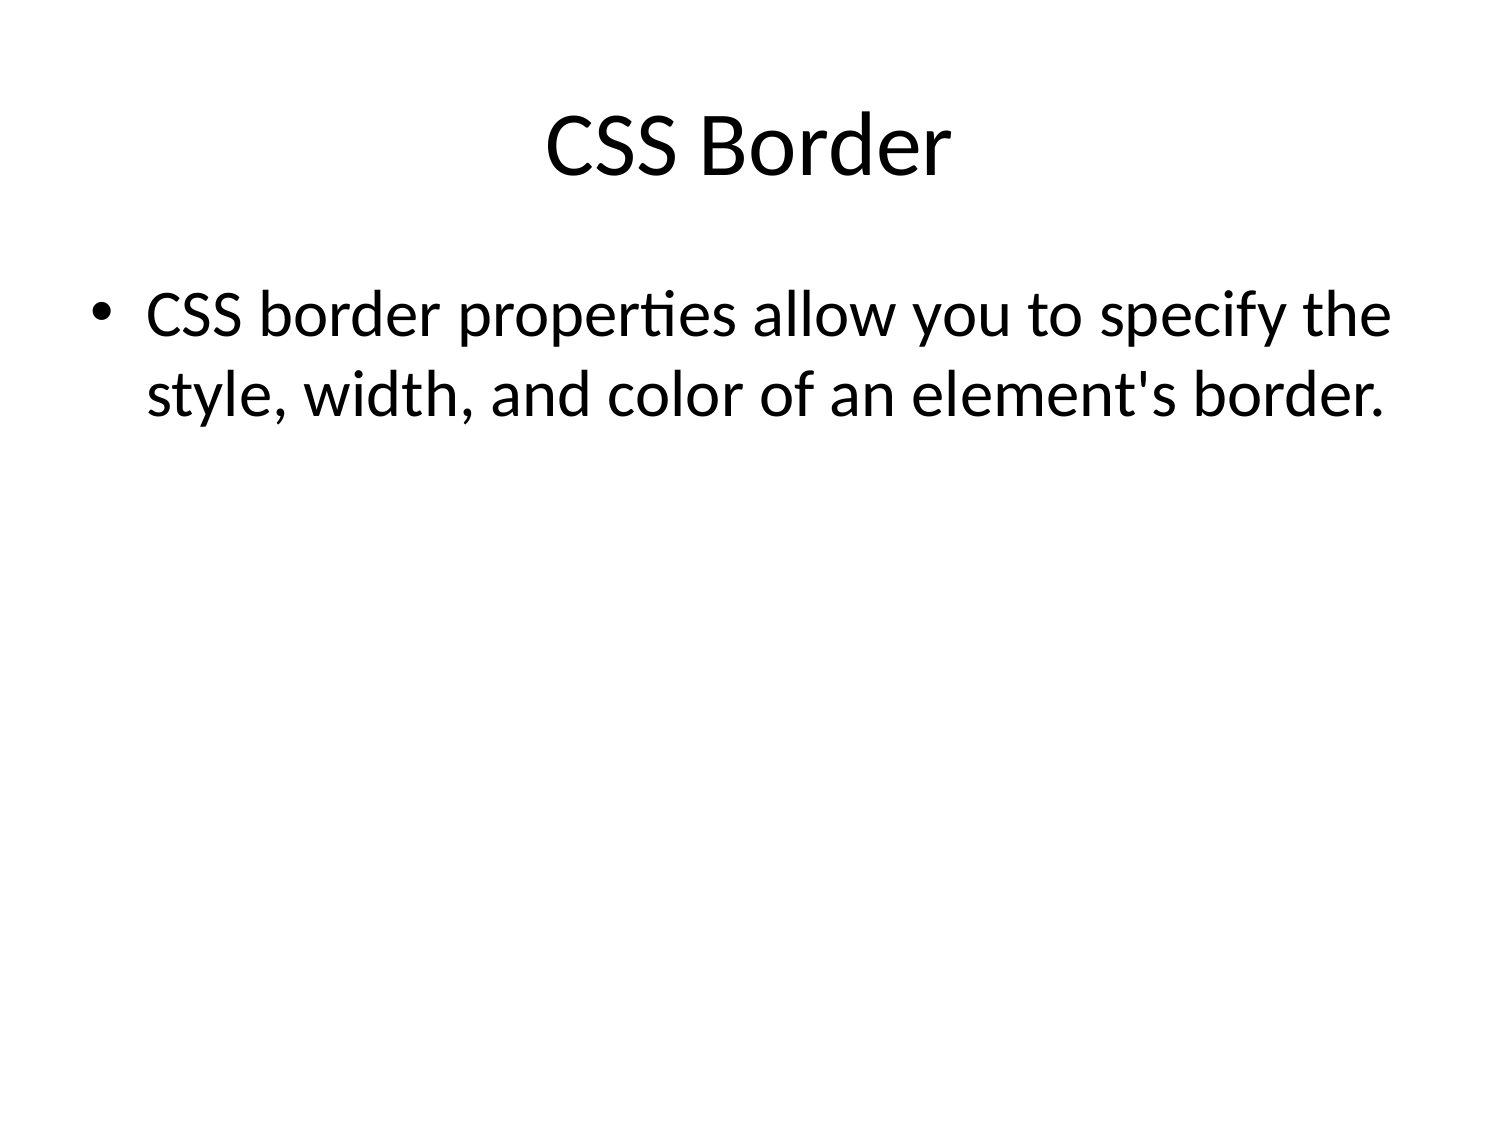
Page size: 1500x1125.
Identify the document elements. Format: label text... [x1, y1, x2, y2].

title CSS Border [75, 45, 1425, 233]
list CSS border properties allow you to specify the style, width, and color of an element's border. [75, 262, 1425, 1005]
